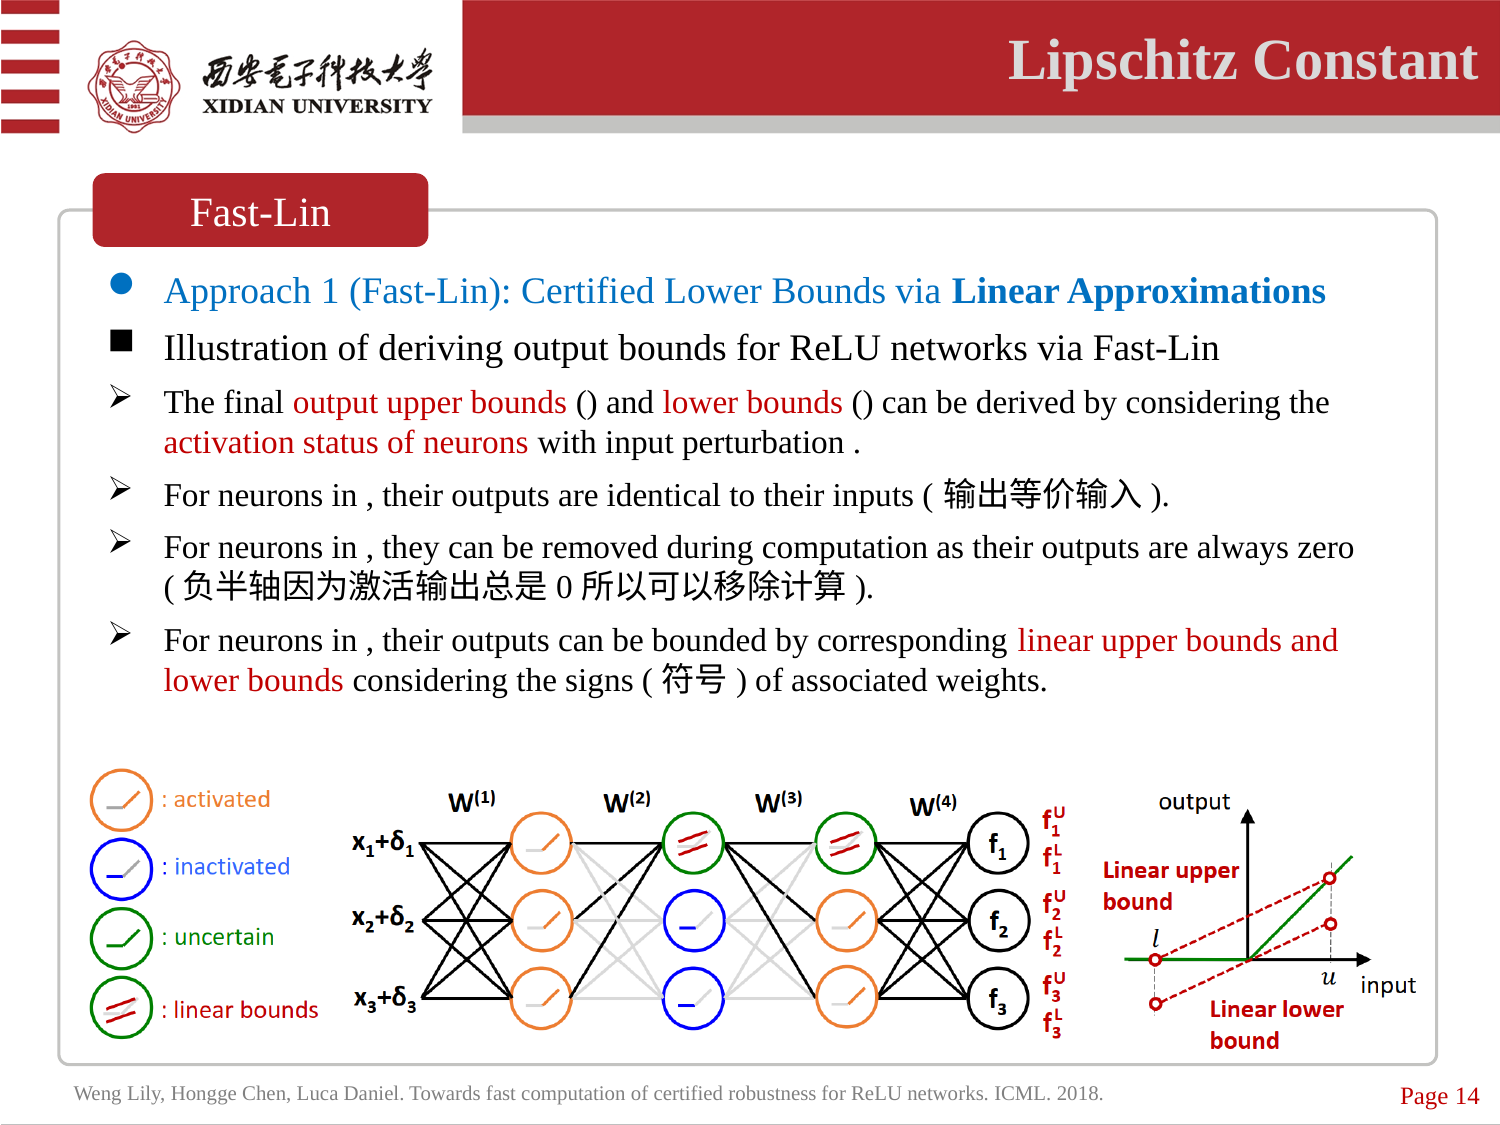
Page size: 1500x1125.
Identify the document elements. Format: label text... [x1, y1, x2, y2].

slide_number Page 14 [1144, 1064, 1495, 1125]
text_box Lipschitz Constant [466, 19, 1499, 102]
picture [78, 762, 1421, 1055]
text_box [58, 210, 1437, 1065]
text_box Fast-Lin [92, 173, 429, 247]
picture [0, 0, 1500, 1125]
text_box Weng Lily, Hongge Chen, Luca Daniel. Towards fast computation of certified robustness for ReLU networks. ICML. 2018. [58, 1071, 1400, 1112]
